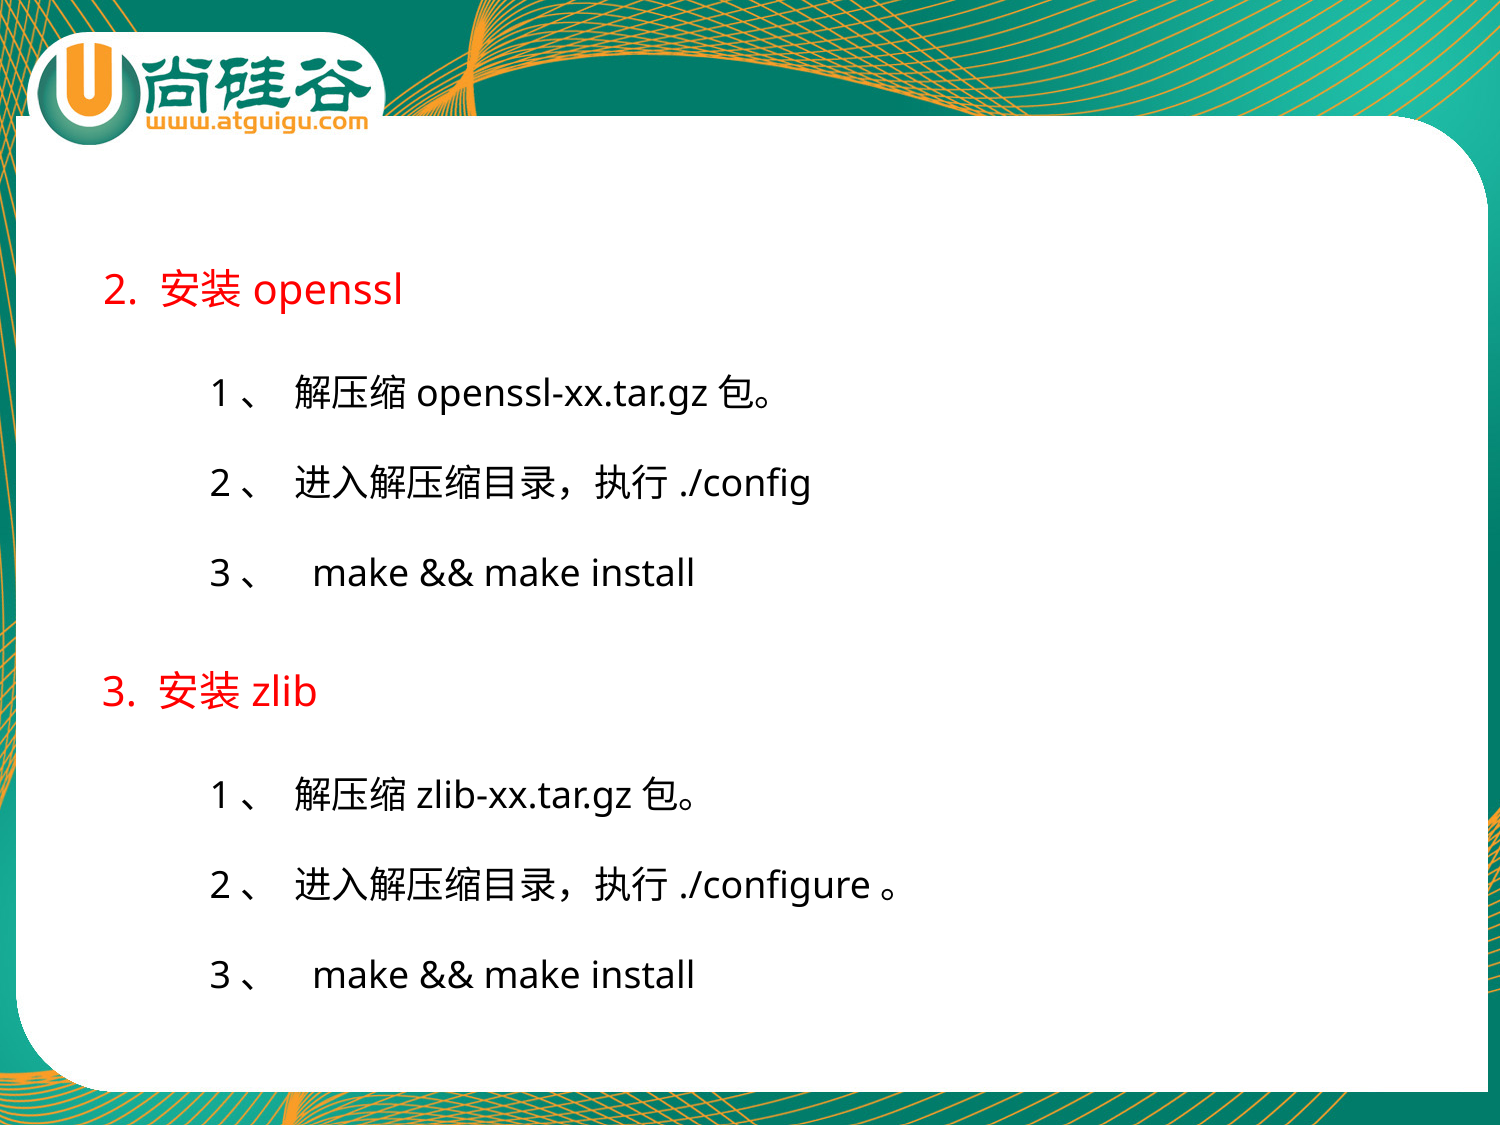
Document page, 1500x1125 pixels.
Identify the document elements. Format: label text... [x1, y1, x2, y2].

text_box 1、 解压缩openssl-xx.tar.gz包。 2、 进入解压缩目录，执行./config 3、 make && make install [194, 361, 1235, 602]
text_box 3. 安装zlib [87, 656, 333, 722]
text_box 1、 解压缩zlib-xx.tar.gz包。 2、 进入解压缩目录，执行./configure。 3、 make && make install [194, 763, 1235, 1003]
picture [0, 0, 1500, 1125]
text_box 2. 安装openssl [88, 255, 419, 321]
